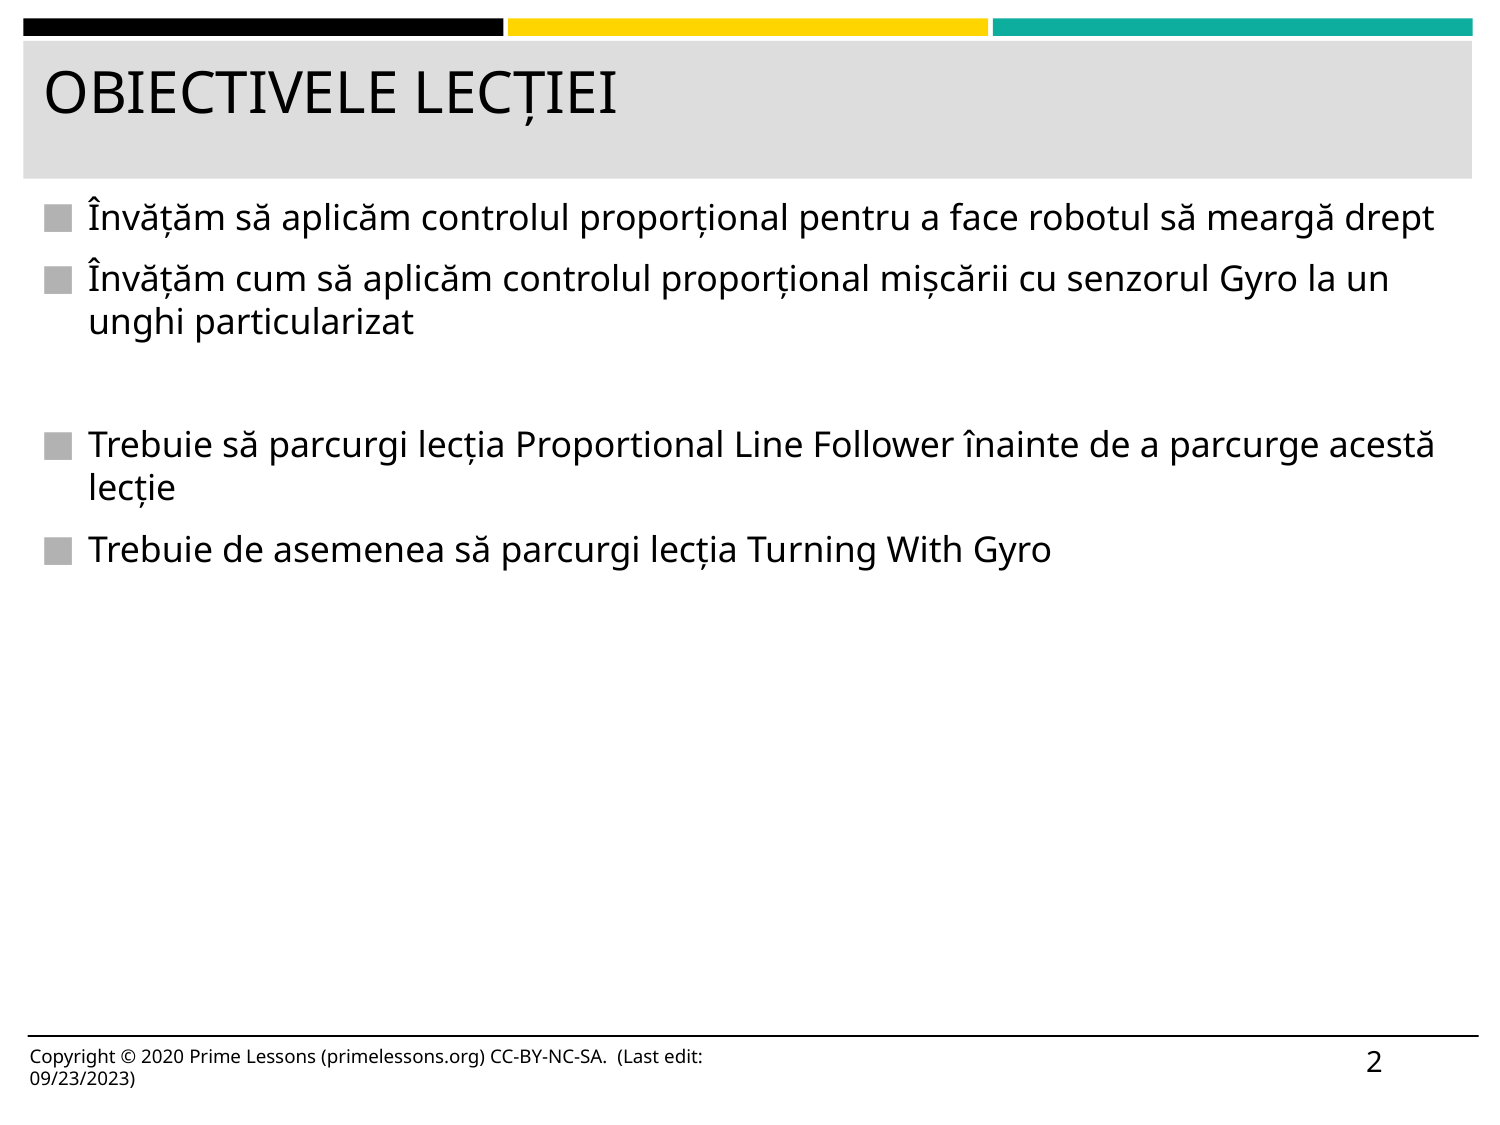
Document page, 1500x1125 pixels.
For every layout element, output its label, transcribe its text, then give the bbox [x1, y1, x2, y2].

slide_number 2 [1351, 1036, 1478, 1097]
footer Copyright © 2020 Prime Lessons (primelessons.org) CC-BY-NC-SA. (Last edit: 09/23/2023) [14, 1036, 814, 1097]
list Învățăm să aplicăm controlul proporțional pentru a face robotul să meargă drept Învățăm cum să aplicăm controlul proporțional mișcării cu senzorul Gyro la un unghi particularizat Trebuie să parcurgi lecția Proportional Line Follower înainte de a parcurge acestă lecție Trebuie de asemenea să parcurgi lecția Turning With Gyro [25, 187, 1475, 583]
title OBIECTIVELE LECȚIEI [28, 48, 1464, 172]
